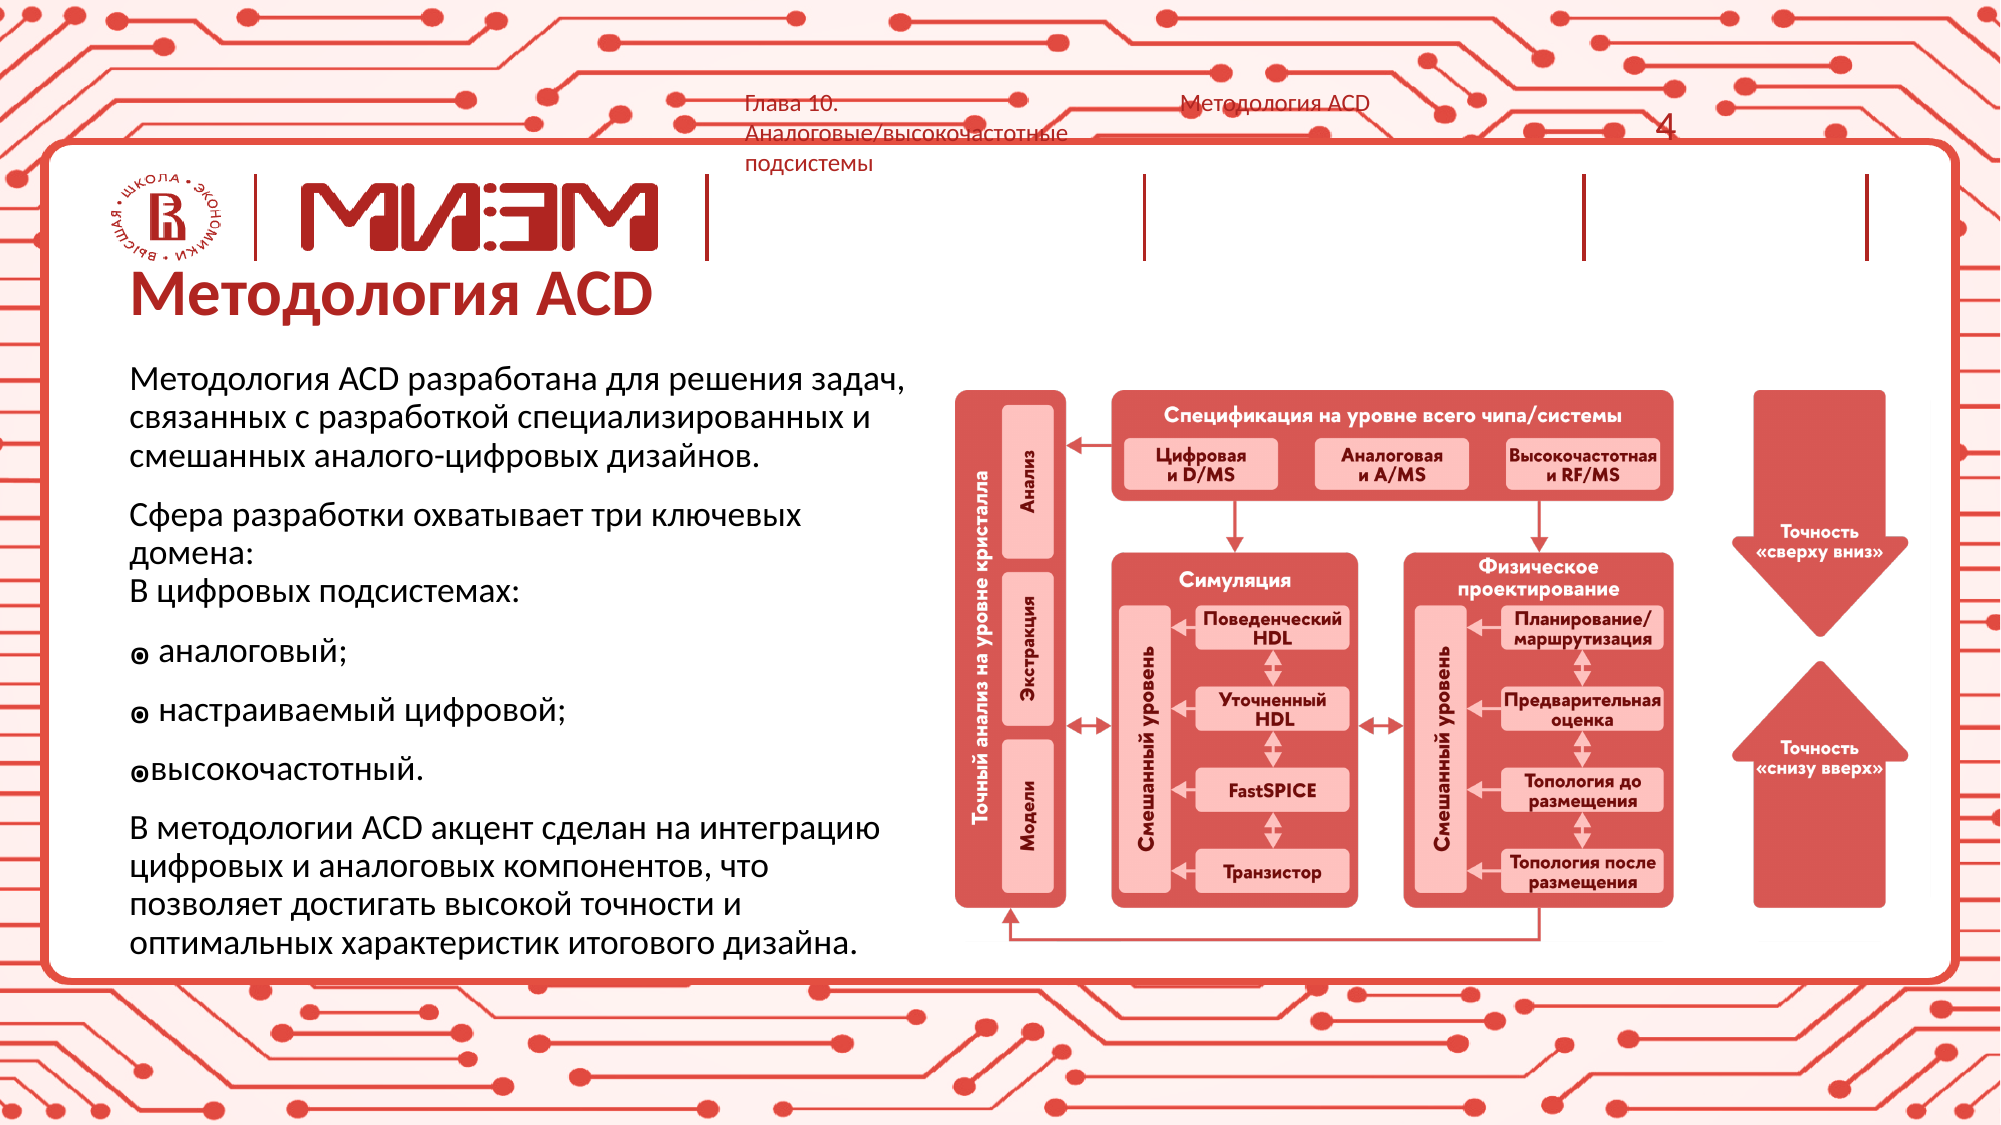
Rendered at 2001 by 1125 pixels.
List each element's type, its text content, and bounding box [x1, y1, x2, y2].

list Методология ACD разработана для решения задач, связанных с разработкой специализированных и смешанных аналого-цифровых дизайнов. Сфера разработки охватывает три ключевых домена: В цифровых подсистемах: аналоговый; настраиваемый цифровой; высокочастотный. В методологии ACD акцент сделан на интеграцию цифровых и аналоговых компонентов, что позволяет достигать высокой точности и оптимальных характеристик итогового дизайна. [114, 352, 939, 1047]
picture [0, 0, 2001, 1125]
text_box Глава 10. Аналоговые/высокочастотные подсистемы [729, 78, 1125, 184]
slide_number 4 [1637, 94, 1692, 154]
title Методология ACD [114, 222, 1207, 365]
text_box Методология ACD [1164, 78, 1560, 124]
